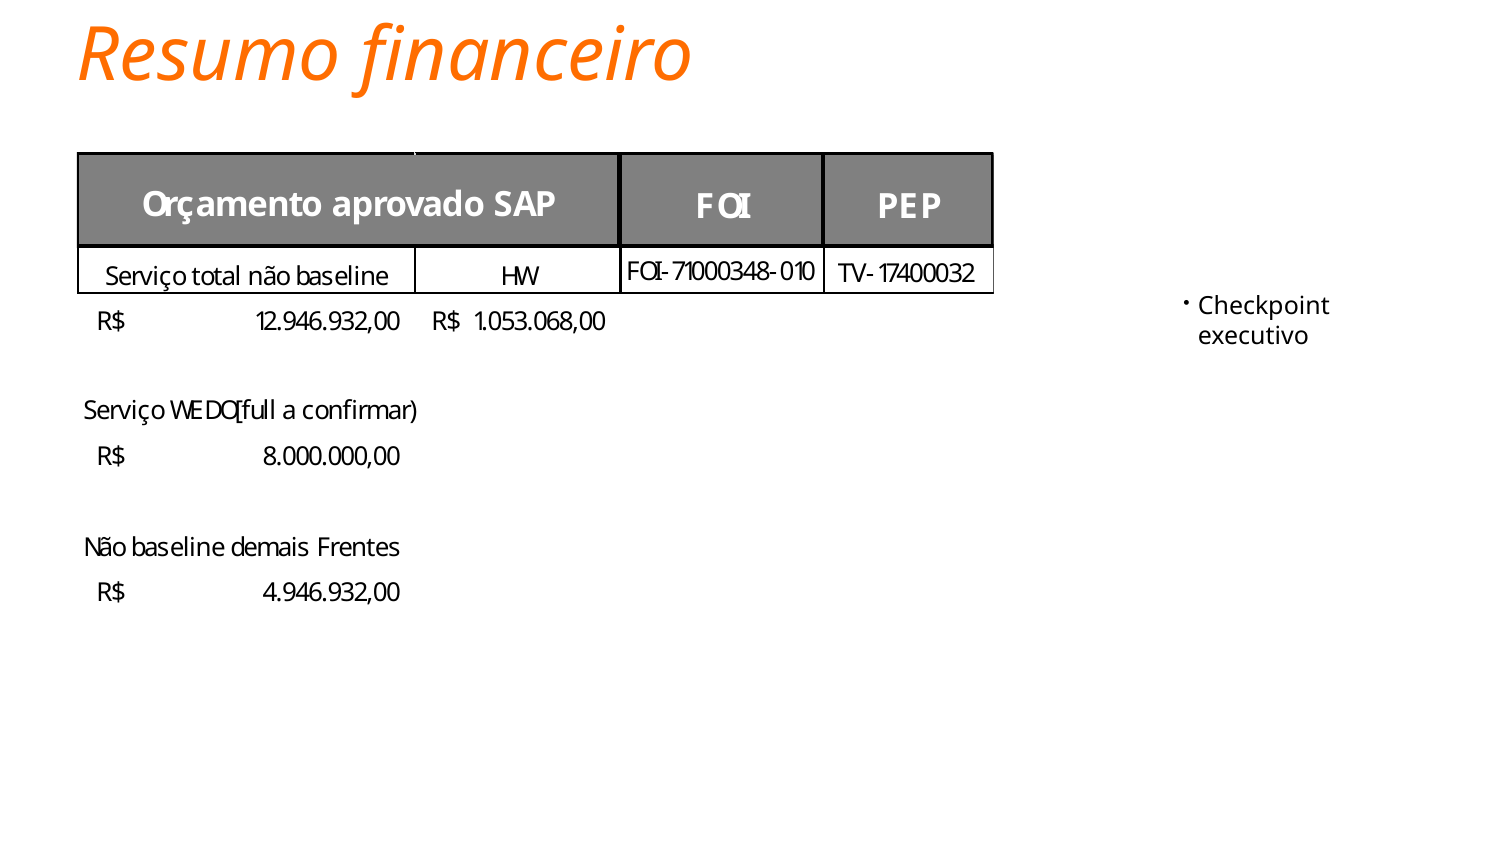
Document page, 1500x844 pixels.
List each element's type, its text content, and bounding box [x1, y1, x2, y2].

text_box Checkpoint executivo [1183, 289, 1444, 596]
title Resumo financeiro [76, 45, 1424, 162]
picture [76, 152, 996, 612]
